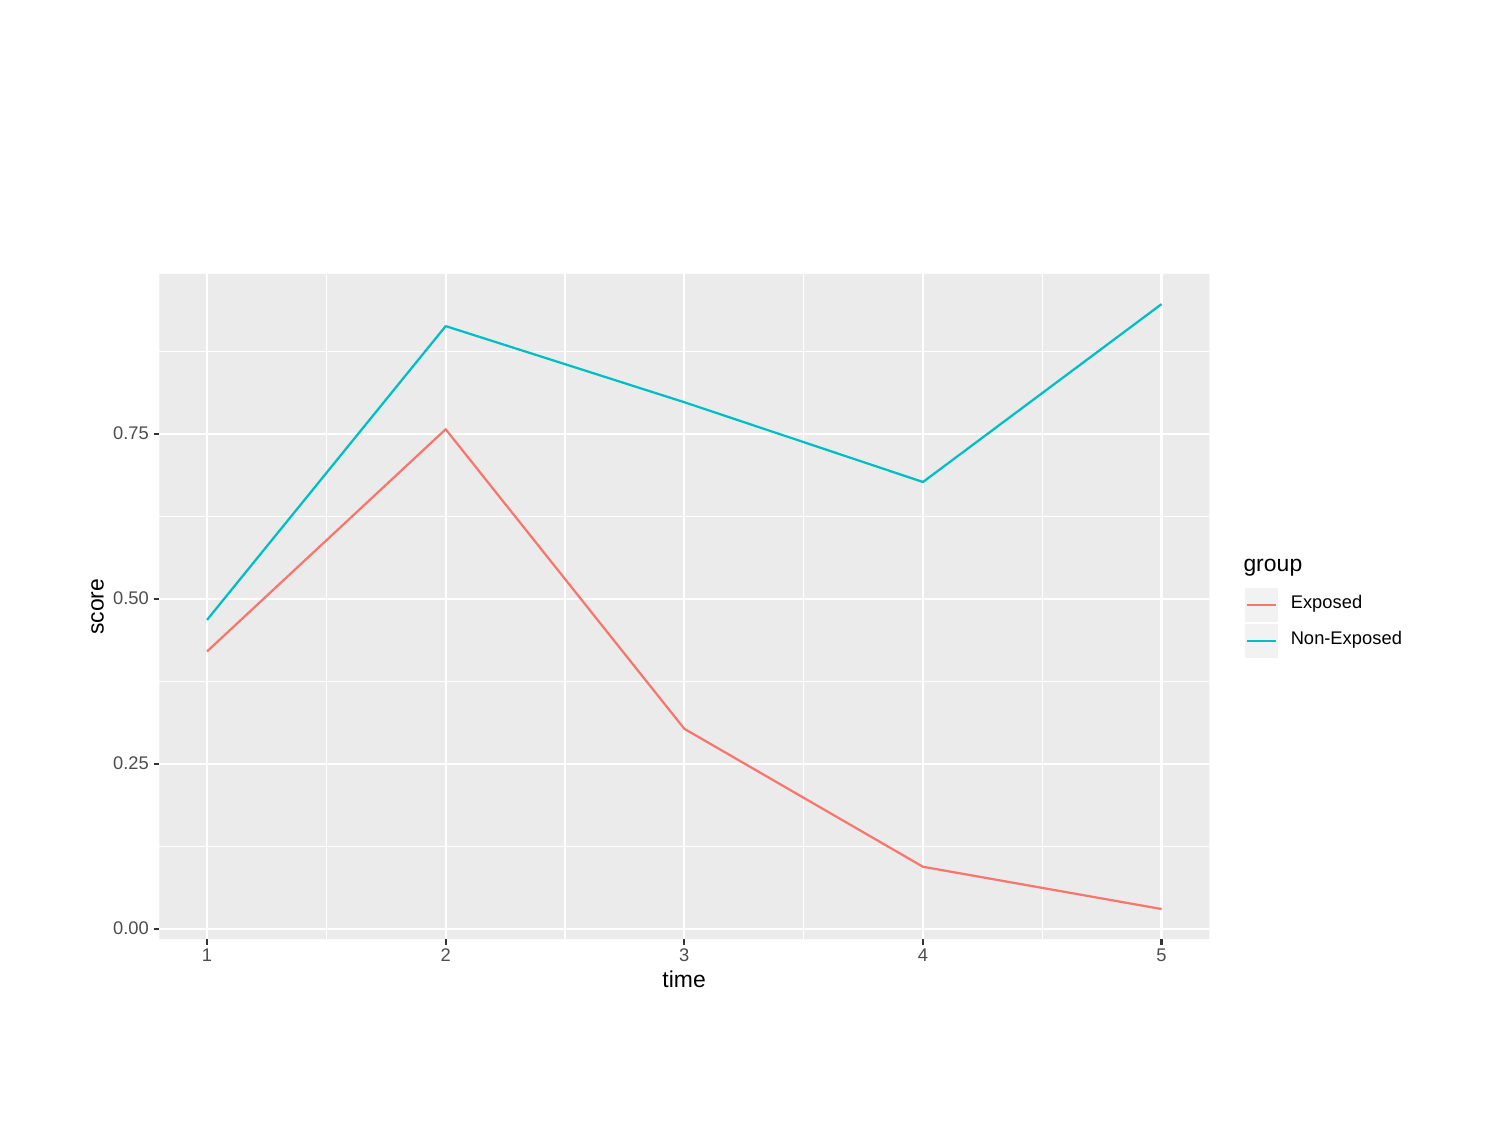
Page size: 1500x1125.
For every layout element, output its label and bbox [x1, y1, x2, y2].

text_box [74, 262, 1426, 1006]
